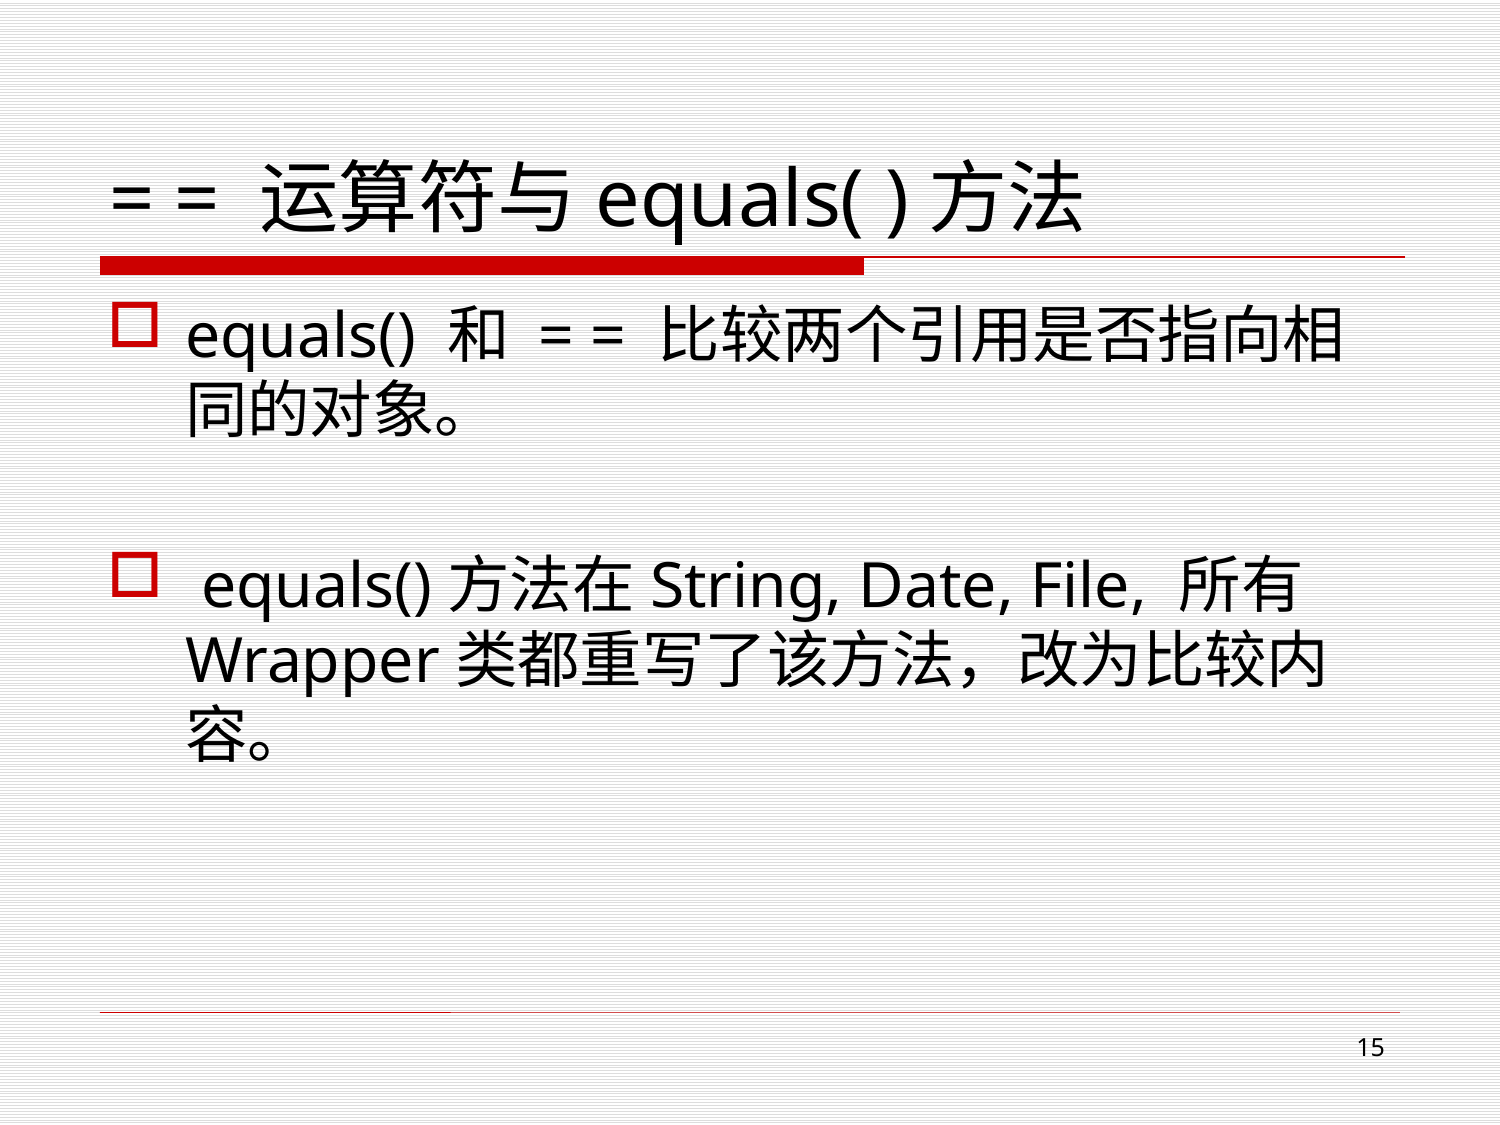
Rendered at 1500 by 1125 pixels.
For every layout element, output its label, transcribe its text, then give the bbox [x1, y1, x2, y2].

title = = 运算符与equals( )方法 [93, 49, 1407, 250]
list equals() 和 = = 比较两个引用是否指向相同的对象。 equals()方法在String, Date, File, 所有Wrapper类都重写了该方法，改为比较内容。 [92, 287, 1406, 988]
slide_number 15 [1074, 1024, 1401, 1103]
